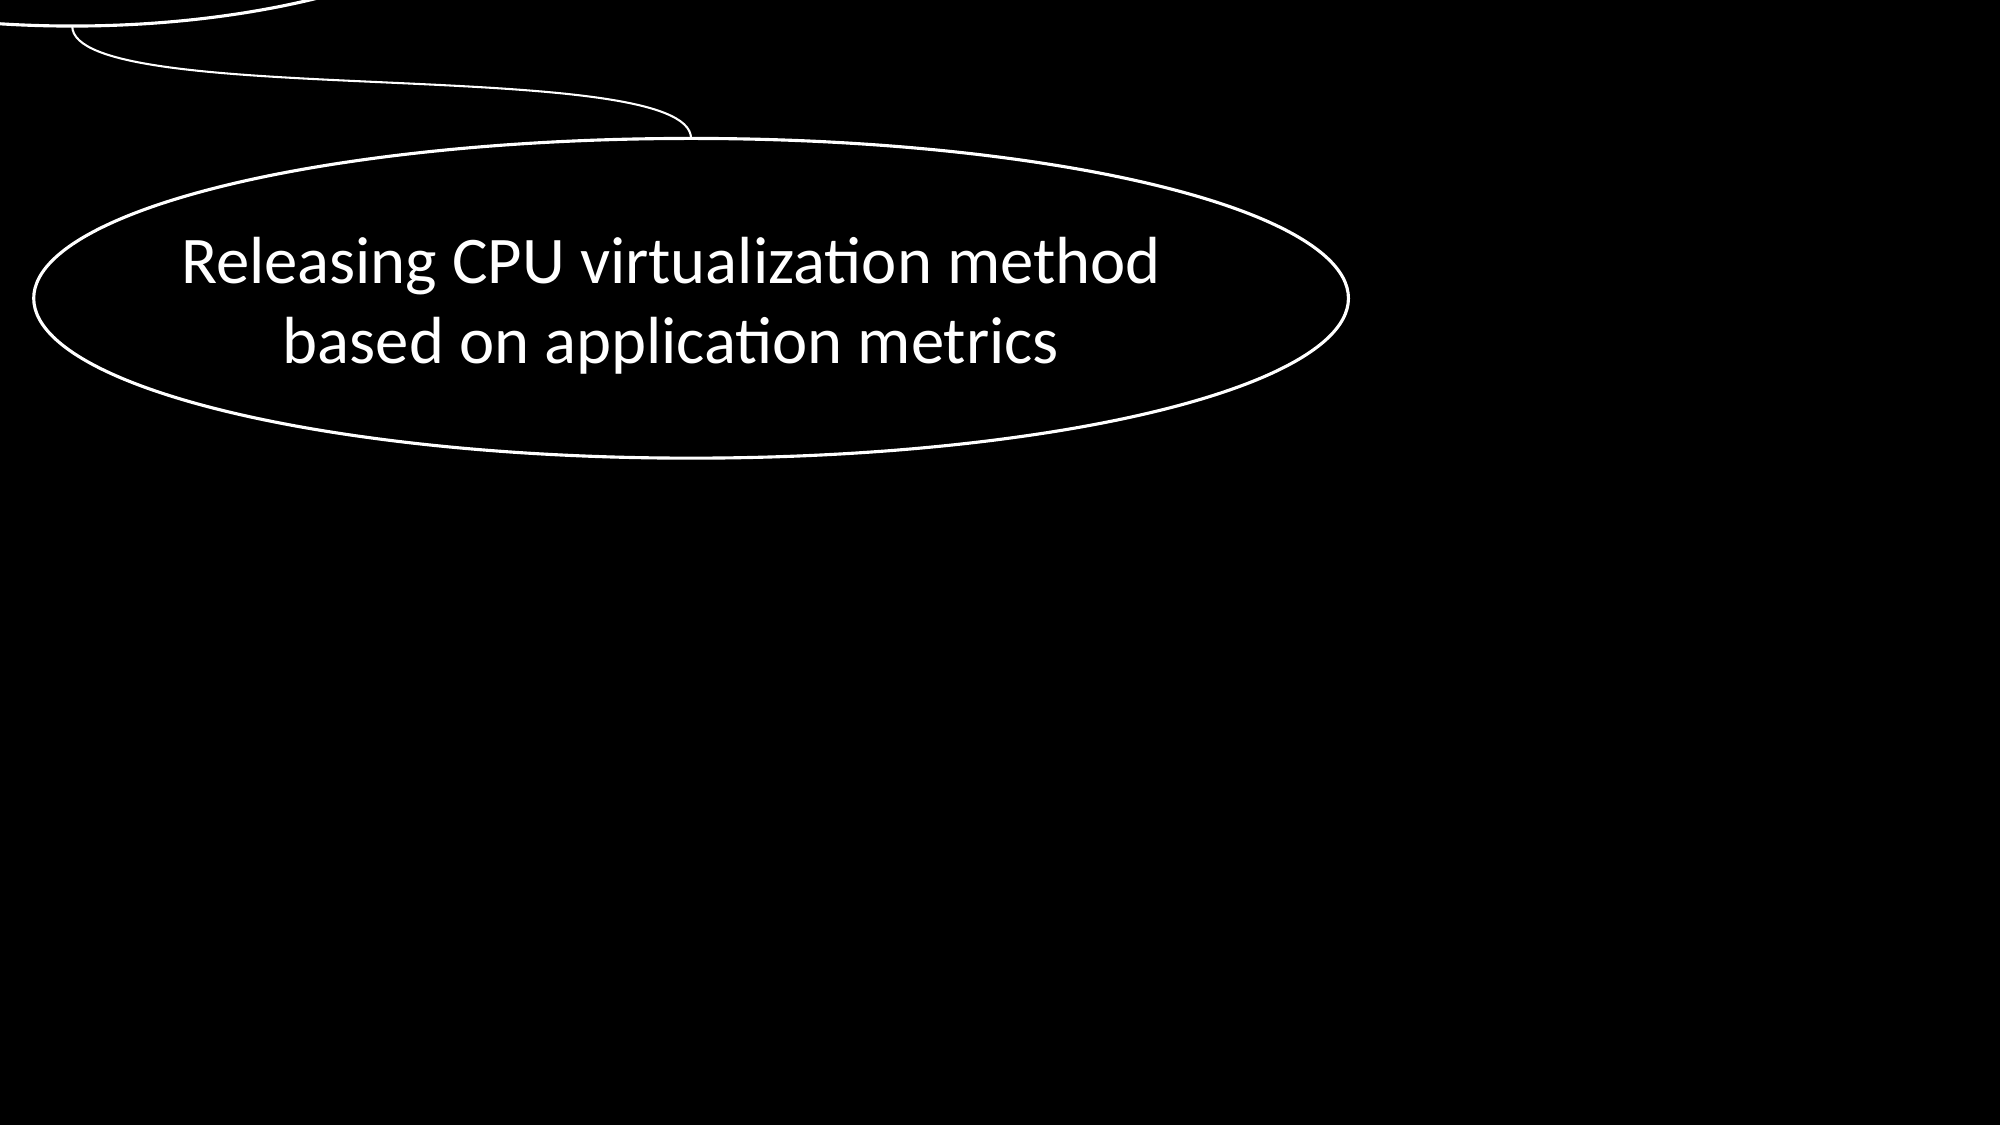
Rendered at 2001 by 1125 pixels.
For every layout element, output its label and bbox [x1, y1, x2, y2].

text_box [108, 209, 140, 222]
text_box [0, 0, 315, 28]
text_box [108, 374, 133, 385]
text_box [325, 0, 438, 392]
text_box [32, 137, 1350, 460]
